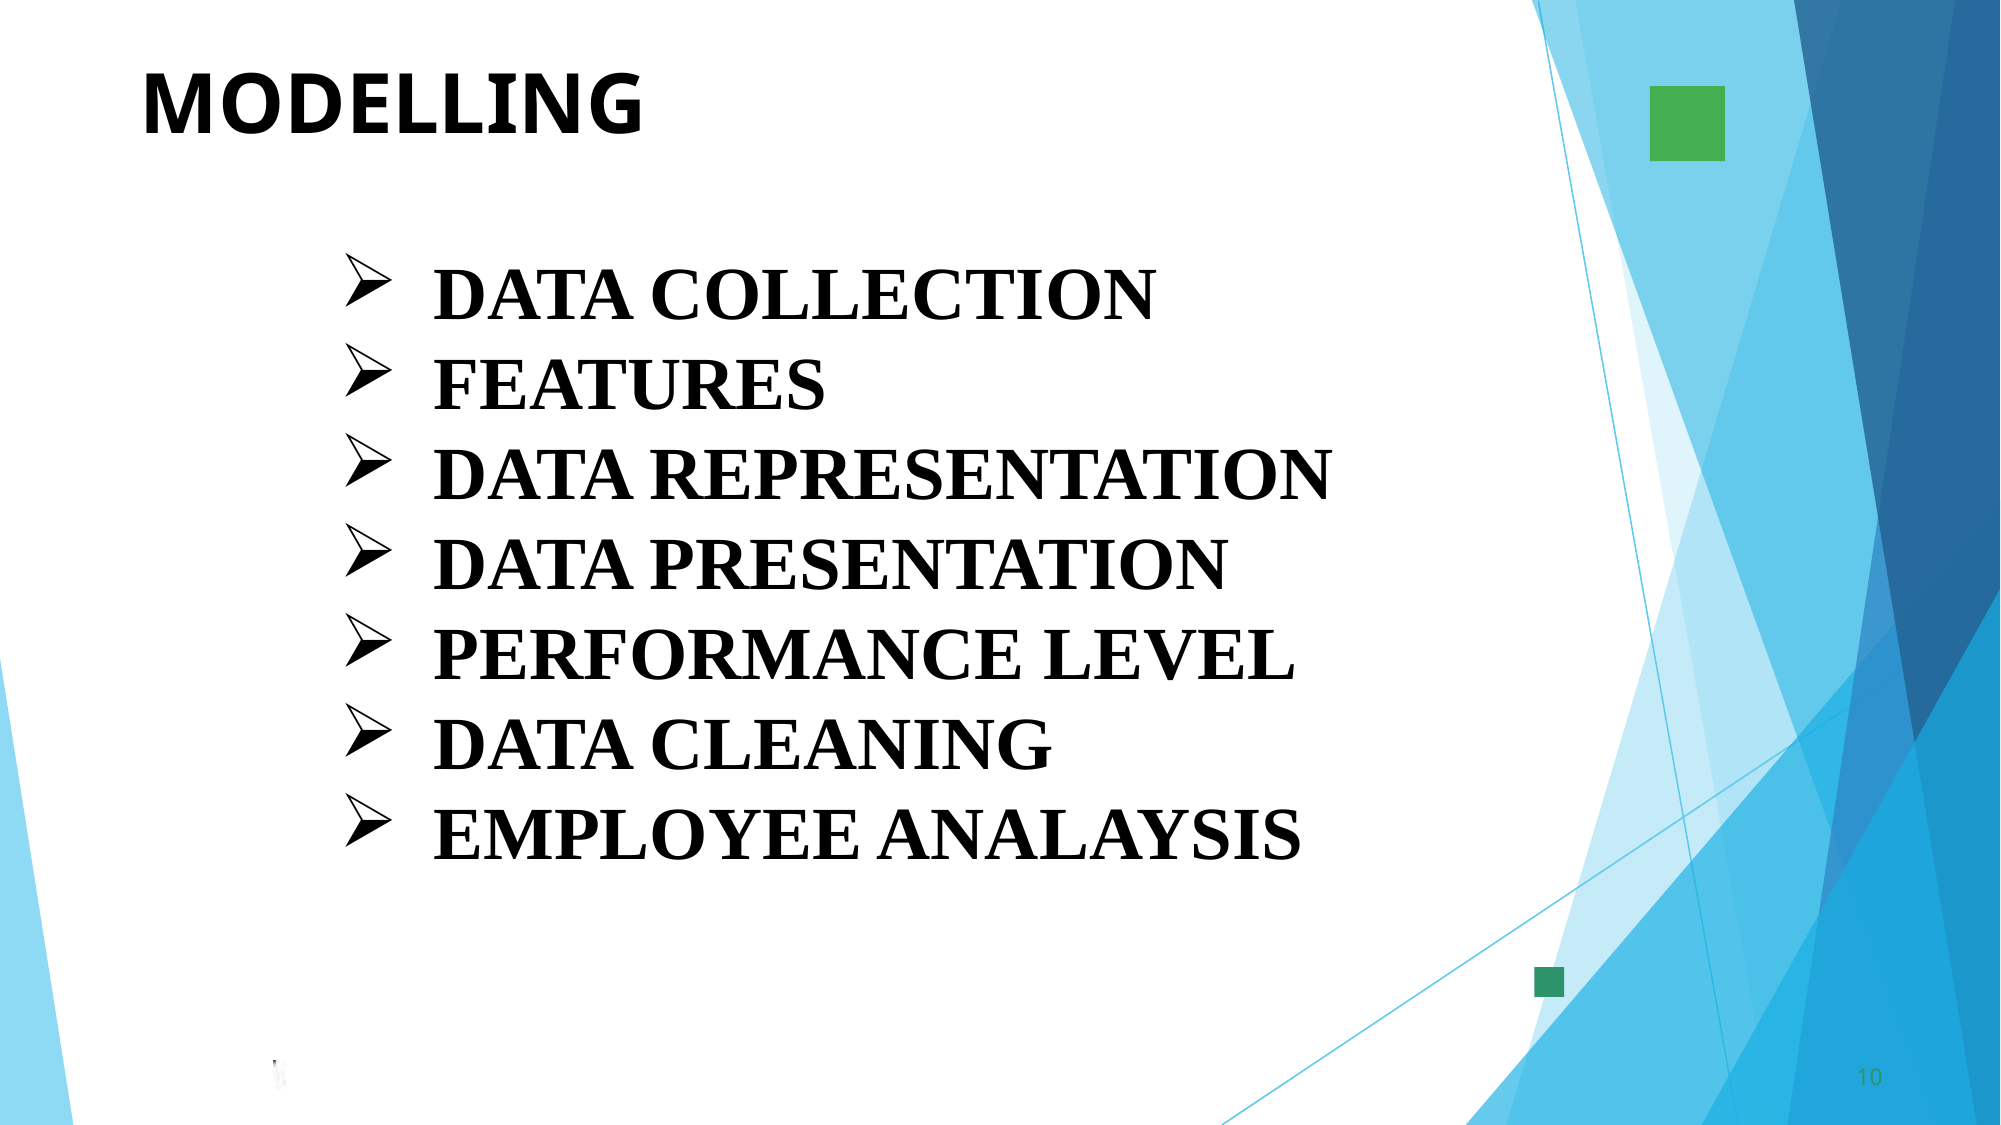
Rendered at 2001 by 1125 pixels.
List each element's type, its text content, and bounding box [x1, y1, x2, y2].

text_box MODELLING [121, 47, 664, 150]
text_box [1649, 86, 1725, 162]
text_box 10 [1849, 1061, 1888, 1095]
text_box [1534, 967, 1565, 997]
picture [273, 1060, 287, 1091]
text_box DATA COLLECTION FEATURES DATA REPRESENTATION DATA PRESENTATION PERFORMANCE LEVEL DATA CLEANING EMPLOYEE ANALAYSIS [324, 236, 1463, 882]
